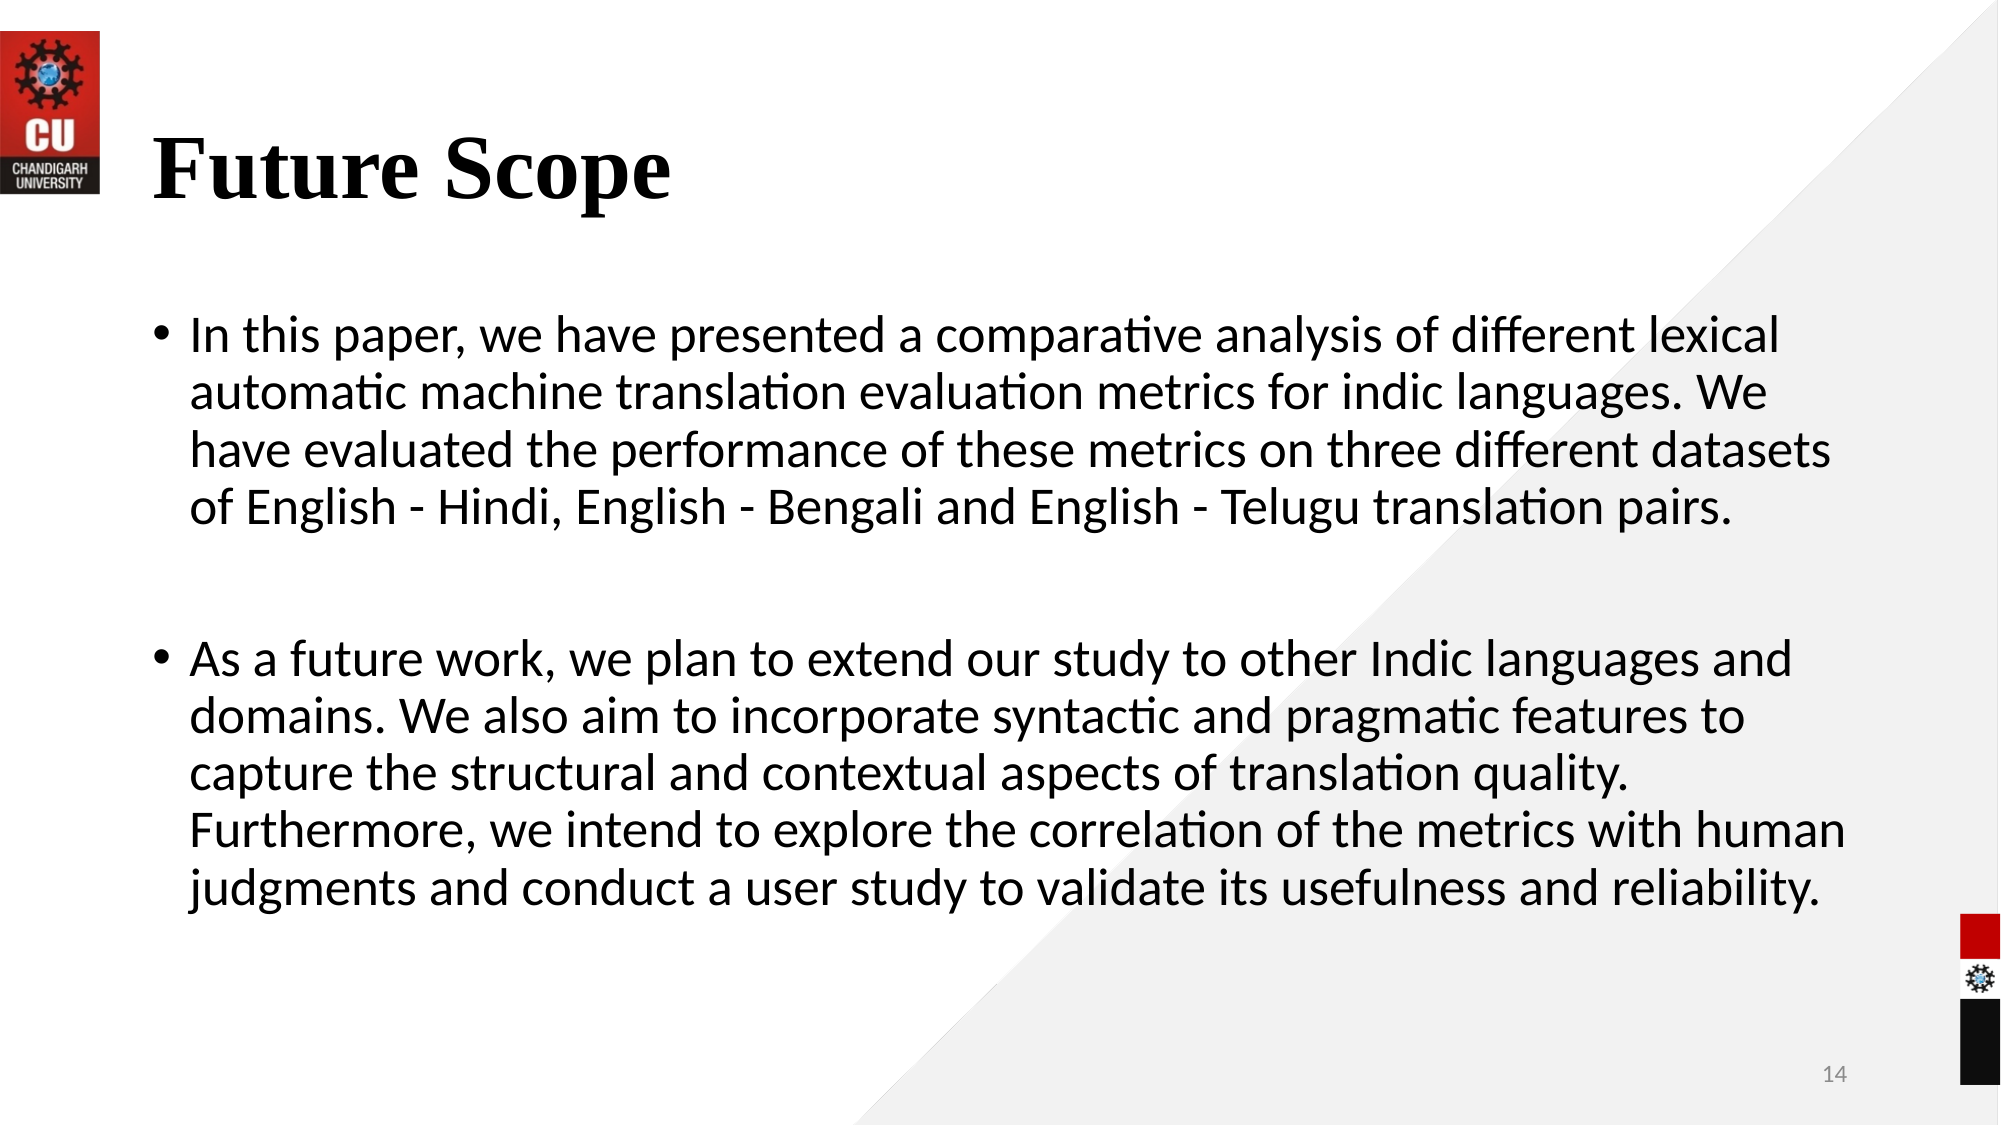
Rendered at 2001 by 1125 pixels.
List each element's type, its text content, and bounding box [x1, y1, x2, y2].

slide_number 14 [1412, 1042, 1863, 1103]
title Future Scope [137, 59, 1863, 278]
list In this paper, we have presented a comparative analysis of different lexical automatic machine translation evaluation metrics for indic languages. We have evaluated the performance of these metrics on three different datasets of English - Hindi, English - Bengali and English - Telugu translation pairs. As a future work, we plan to extend our study to other Indic languages and domains. We also aim to incorporate syntactic and pragmatic features to capture the structural and contextual aspects of translation quality. Furthermore, we intend to explore the correlation of the metrics with human judgments and conduct a user study to validate its usefulness and reliability. [137, 299, 1863, 1014]
picture [0, 0, 2001, 1125]
